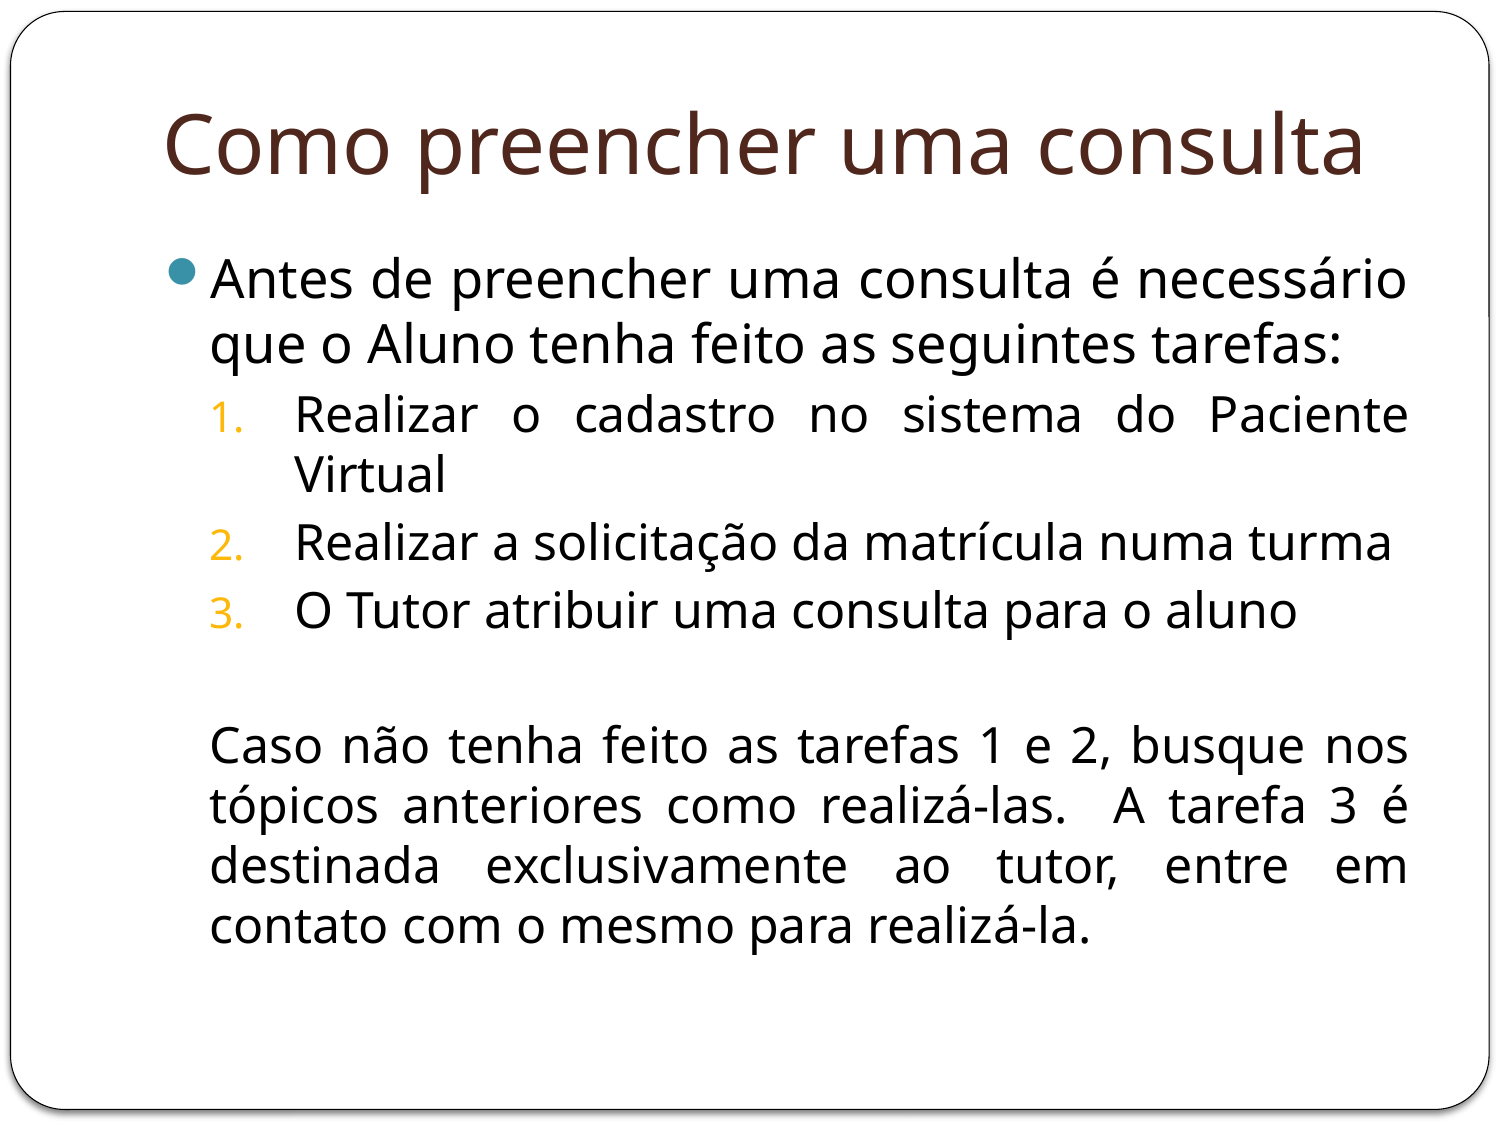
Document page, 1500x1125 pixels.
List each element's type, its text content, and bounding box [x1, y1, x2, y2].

title Como preencher uma consulta [147, 19, 1423, 207]
list Antes de preencher uma consulta é necessário que o Aluno tenha feito as seguintes tarefas: Realizar o cadastro no sistema do Paciente Virtual Realizar a solicitação da matrícula numa turma O Tutor atribuir uma consulta para o aluno Caso não tenha feito as tarefas 1 e 2, busque nos tópicos anteriores como realizá-las. A tarefa 3 é destinada exclusivamente ao tutor, entre em contato com o mesmo para realizá-la. [150, 237, 1425, 988]
